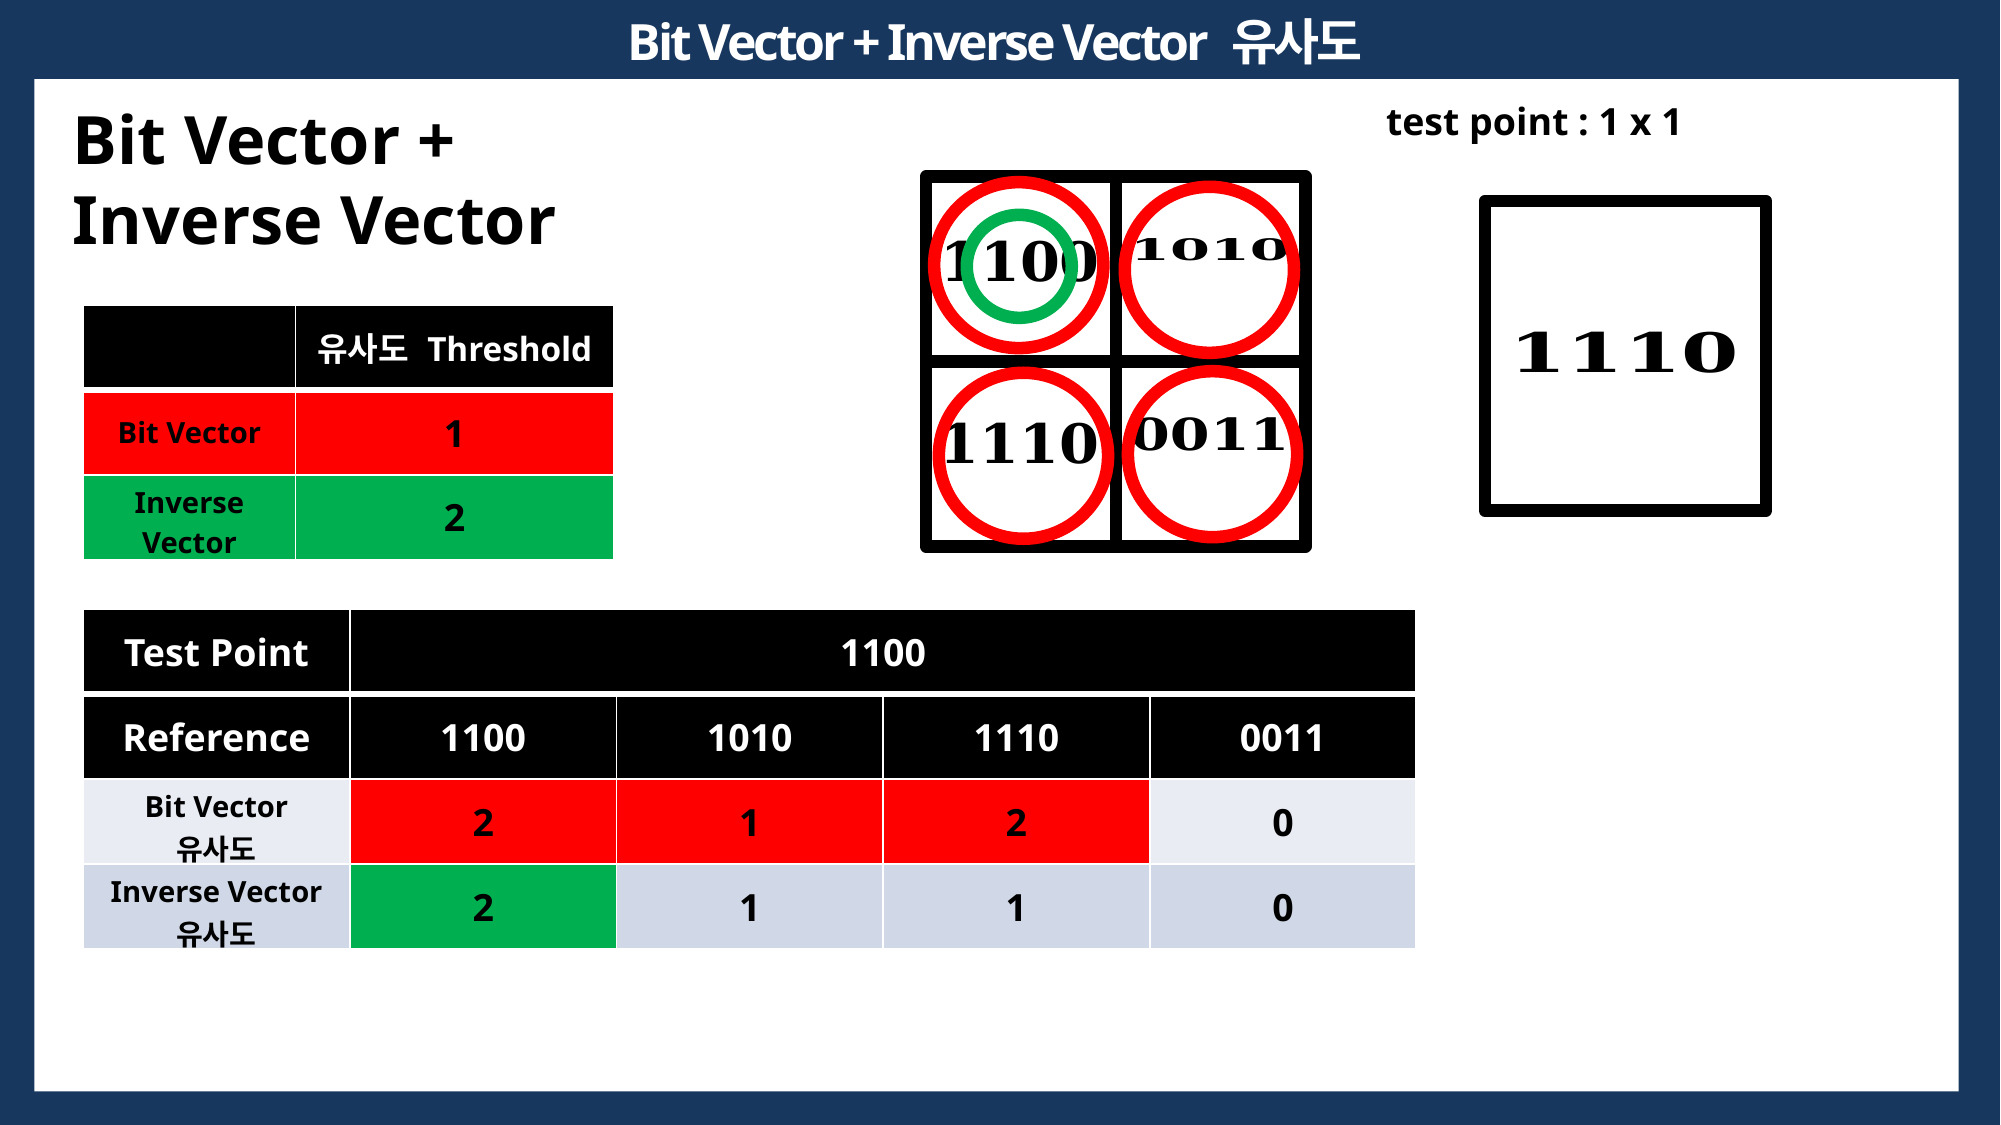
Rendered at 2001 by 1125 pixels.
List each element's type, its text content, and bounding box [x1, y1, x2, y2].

table_cell 1 [884, 865, 1149, 948]
table_cell Bit Vector [84, 393, 295, 474]
table_cell 1110 [884, 697, 1149, 778]
text_box Bit Vector + Inverse Vector [58, 90, 672, 266]
table_cell 1 [296, 393, 613, 474]
table_cell 0 [1151, 865, 1415, 948]
table_cell 0011 [1151, 697, 1415, 778]
text_box [32, 77, 1961, 1093]
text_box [1370, 90, 1915, 511]
table_cell 1 [617, 780, 882, 863]
text_box Bit Vector + Inverse Vector 유사도 [609, 3, 1382, 79]
table_cell 1010 [617, 697, 882, 778]
table_cell 1 [617, 865, 882, 948]
table_cell 0 [1151, 780, 1415, 863]
table_cell Reference [84, 697, 349, 778]
table_cell 2 [351, 865, 616, 948]
table_header 1100 [351, 610, 1415, 691]
table_header [84, 306, 295, 387]
table_cell 1100 [351, 697, 616, 778]
table_header 유사도 Threshold [296, 306, 613, 387]
table_header Test Point [84, 610, 349, 691]
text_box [925, 176, 1306, 547]
table_cell 2 [351, 780, 616, 863]
table_cell Inverse Vector 유사도 [84, 865, 349, 948]
table_cell Bit Vector 유사도 [84, 780, 349, 863]
table_cell 2 [884, 780, 1149, 863]
table_cell Inverse Vector [84, 476, 295, 559]
table_cell 2 [296, 476, 613, 559]
